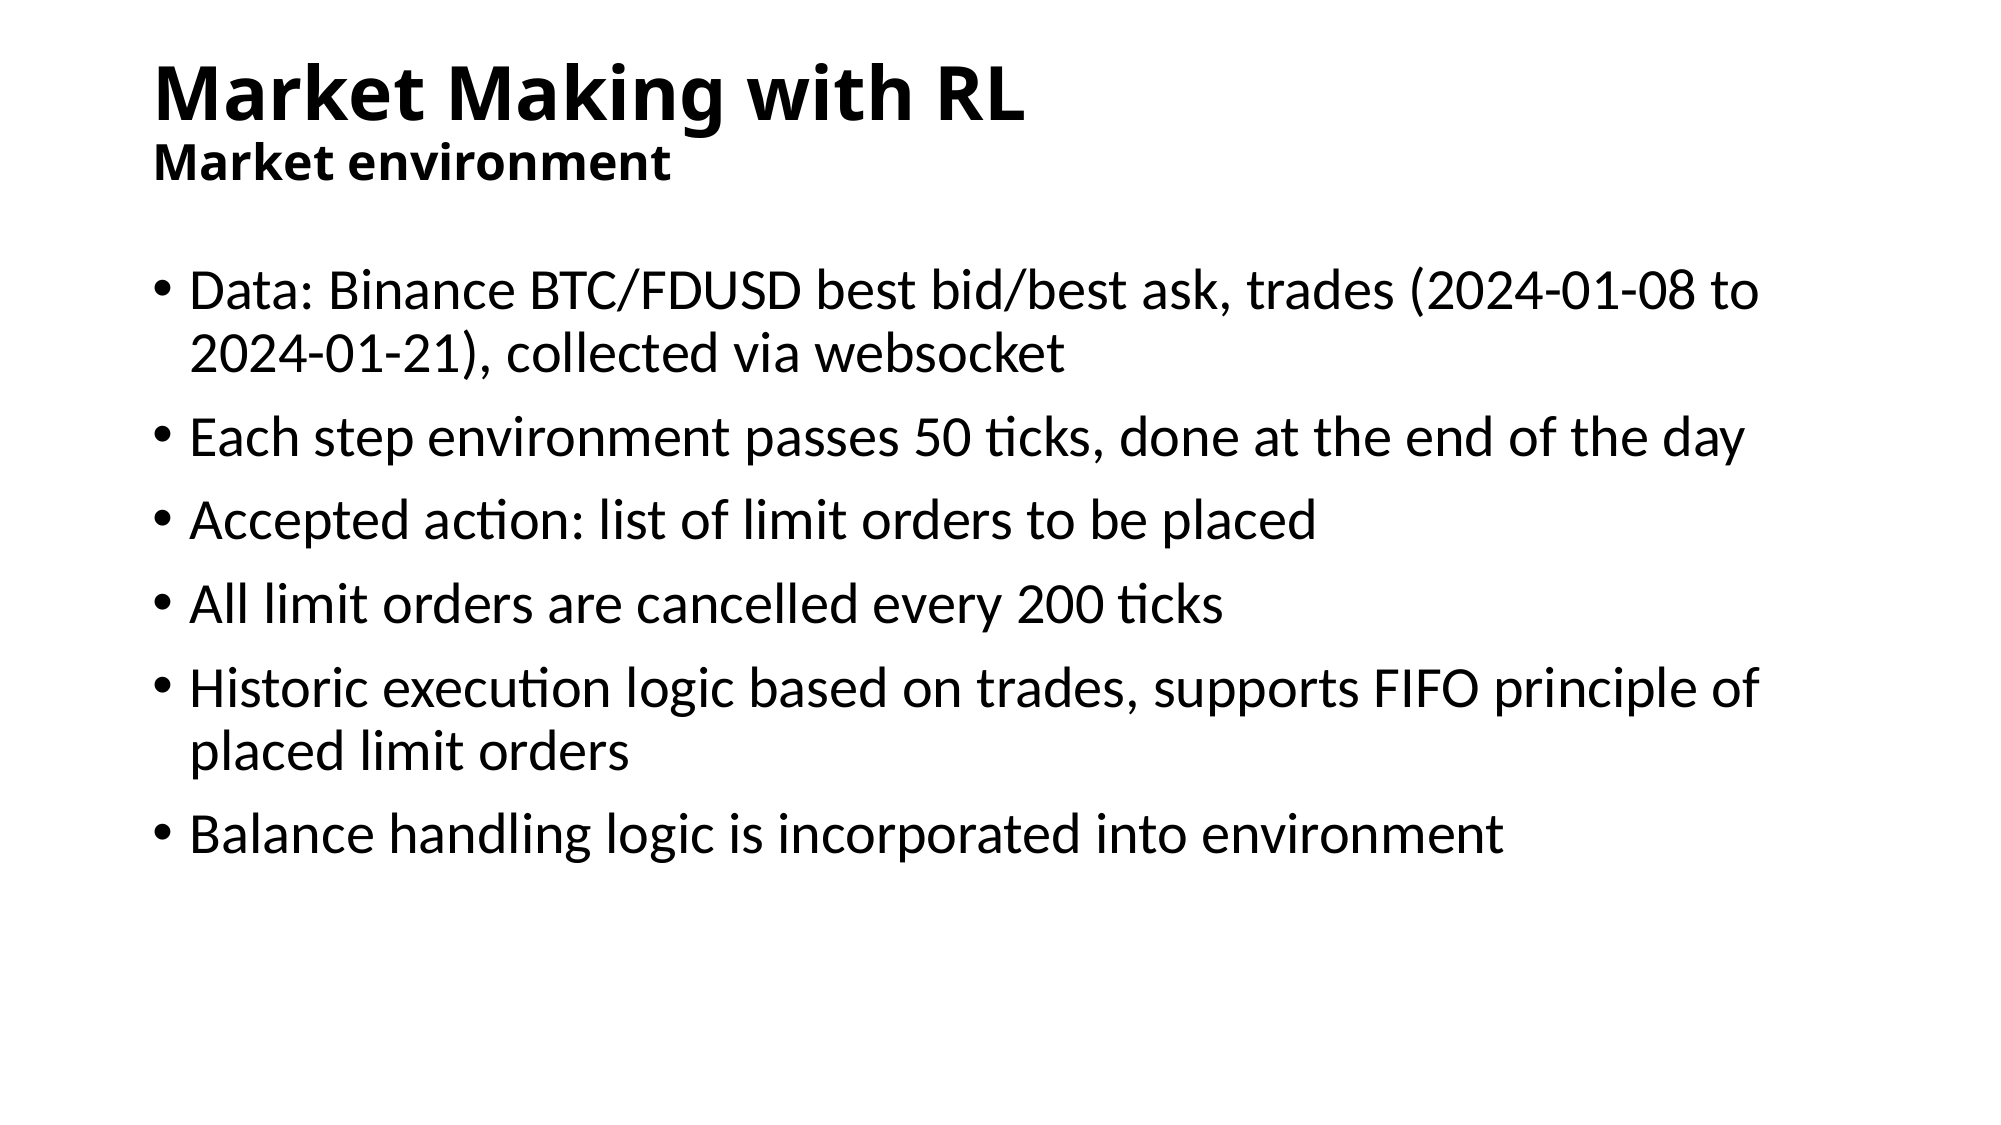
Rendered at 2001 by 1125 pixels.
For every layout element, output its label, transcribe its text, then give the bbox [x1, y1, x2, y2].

list Data: Binance BTC/FDUSD best bid/best ask, trades (2024-01-08 to 2024-01-21), collected via websocket Each step environment passes 50 ticks, done at the end of the day Accepted action: list of limit orders to be placed All limit orders are cancelled every 200 ticks Historic execution logic based on trades, supports FIFO principle of placed limit orders Balance handling logic is incorporated into environment [137, 251, 1863, 965]
title Market Making with RL Market environment [137, 59, 1863, 251]
